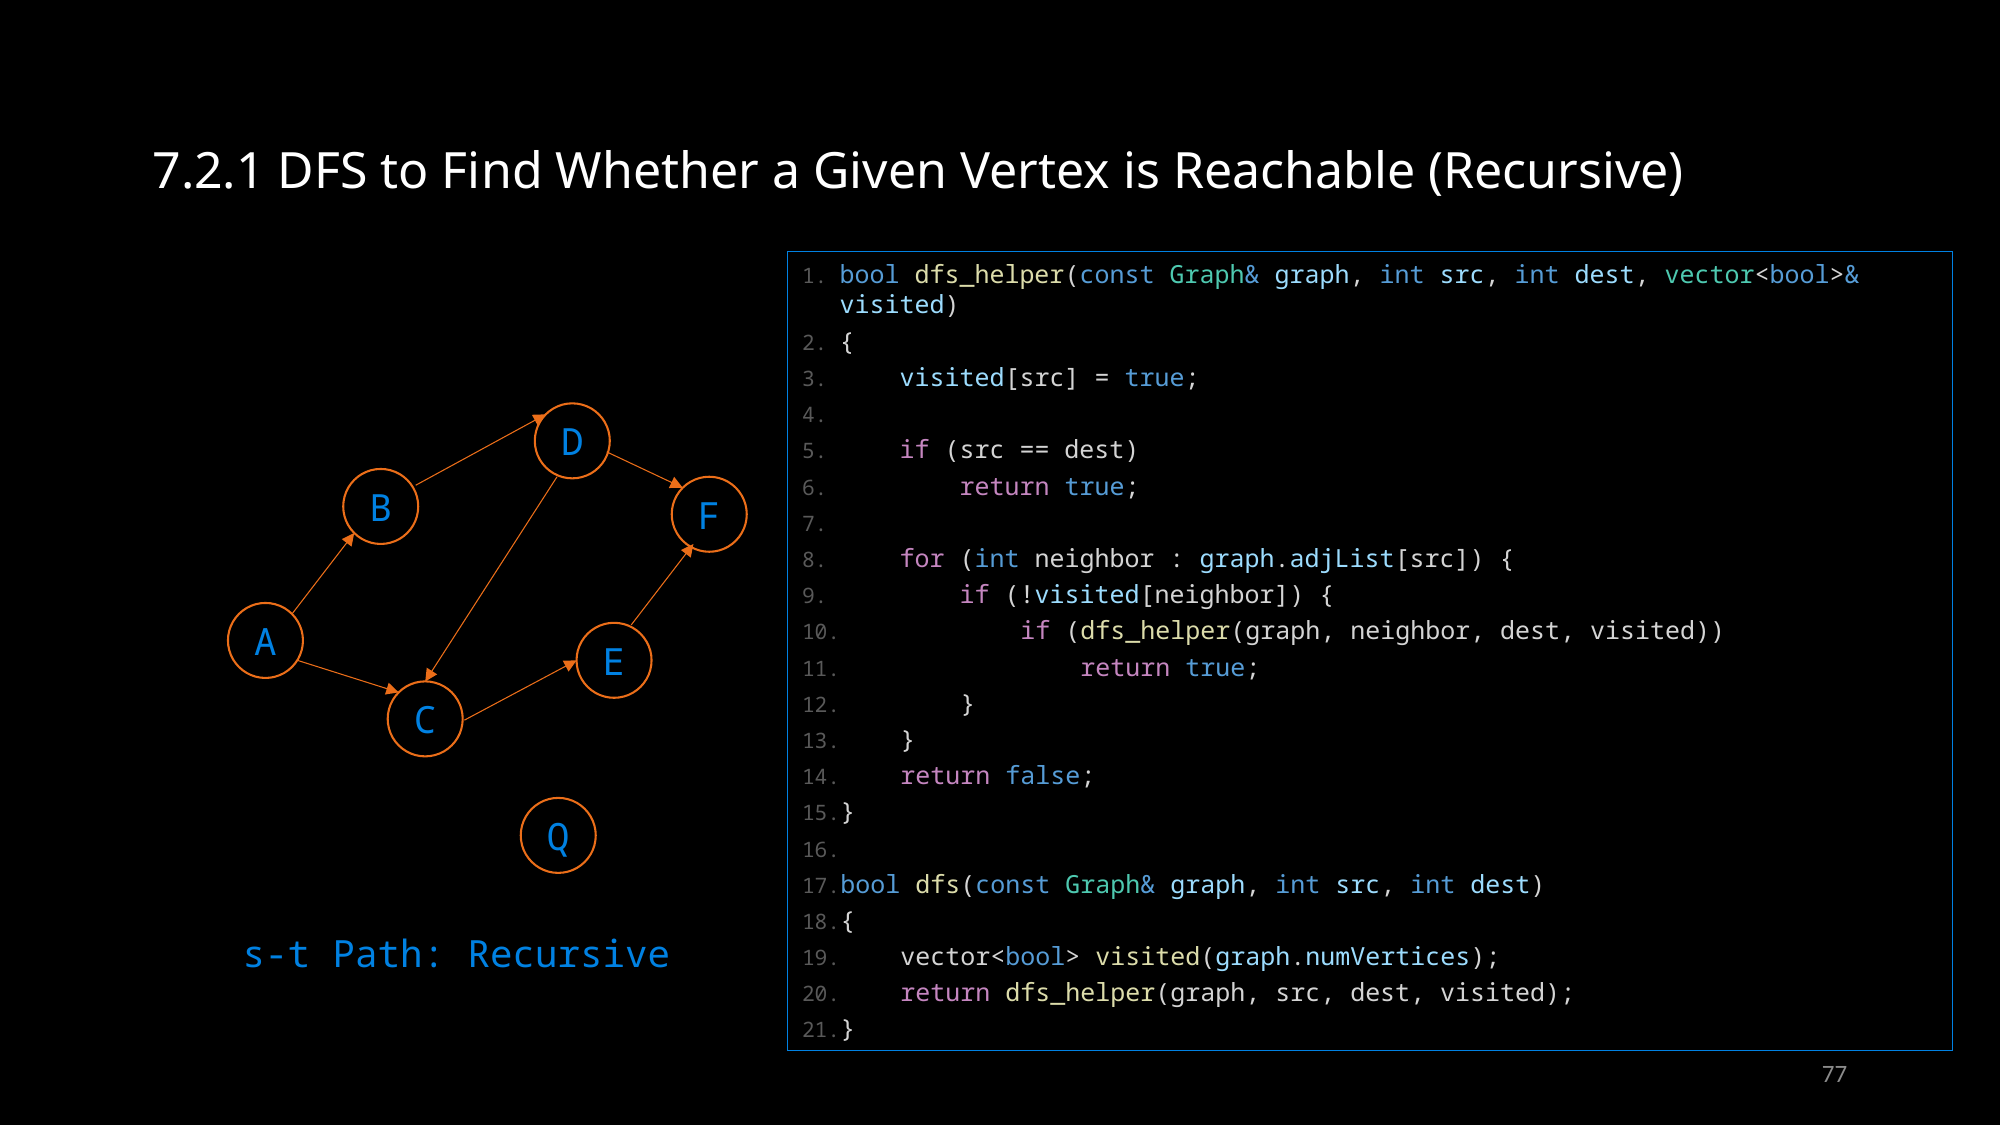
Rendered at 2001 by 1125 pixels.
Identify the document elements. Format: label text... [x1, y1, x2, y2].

text_box bool dfs_helper(const Graph& graph, int src, int dest, vector<bool>& visited) { visited[src] = true; if (src == dest) return true; for (int neighbor : graph.adjList[src]) { if (!visited[neighbor]) { if (dfs_helper(graph, neighbor, dest, visited)) return true; } } return false; } bool dfs(const Graph& graph, int src, int dest) { vector<bool> visited(graph.numVertices); return dfs_helper(graph, src, dest, visited); } [787, 251, 1953, 1051]
text_box s-t Path: Recursive [227, 922, 787, 983]
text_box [227, 403, 747, 757]
slide_number 77 [1412, 1051, 1863, 1103]
title 7.2.1 DFS to Find Whether a Given Vertex is Reachable (Recursive) [137, 59, 1863, 278]
text_box Q [519, 796, 597, 874]
